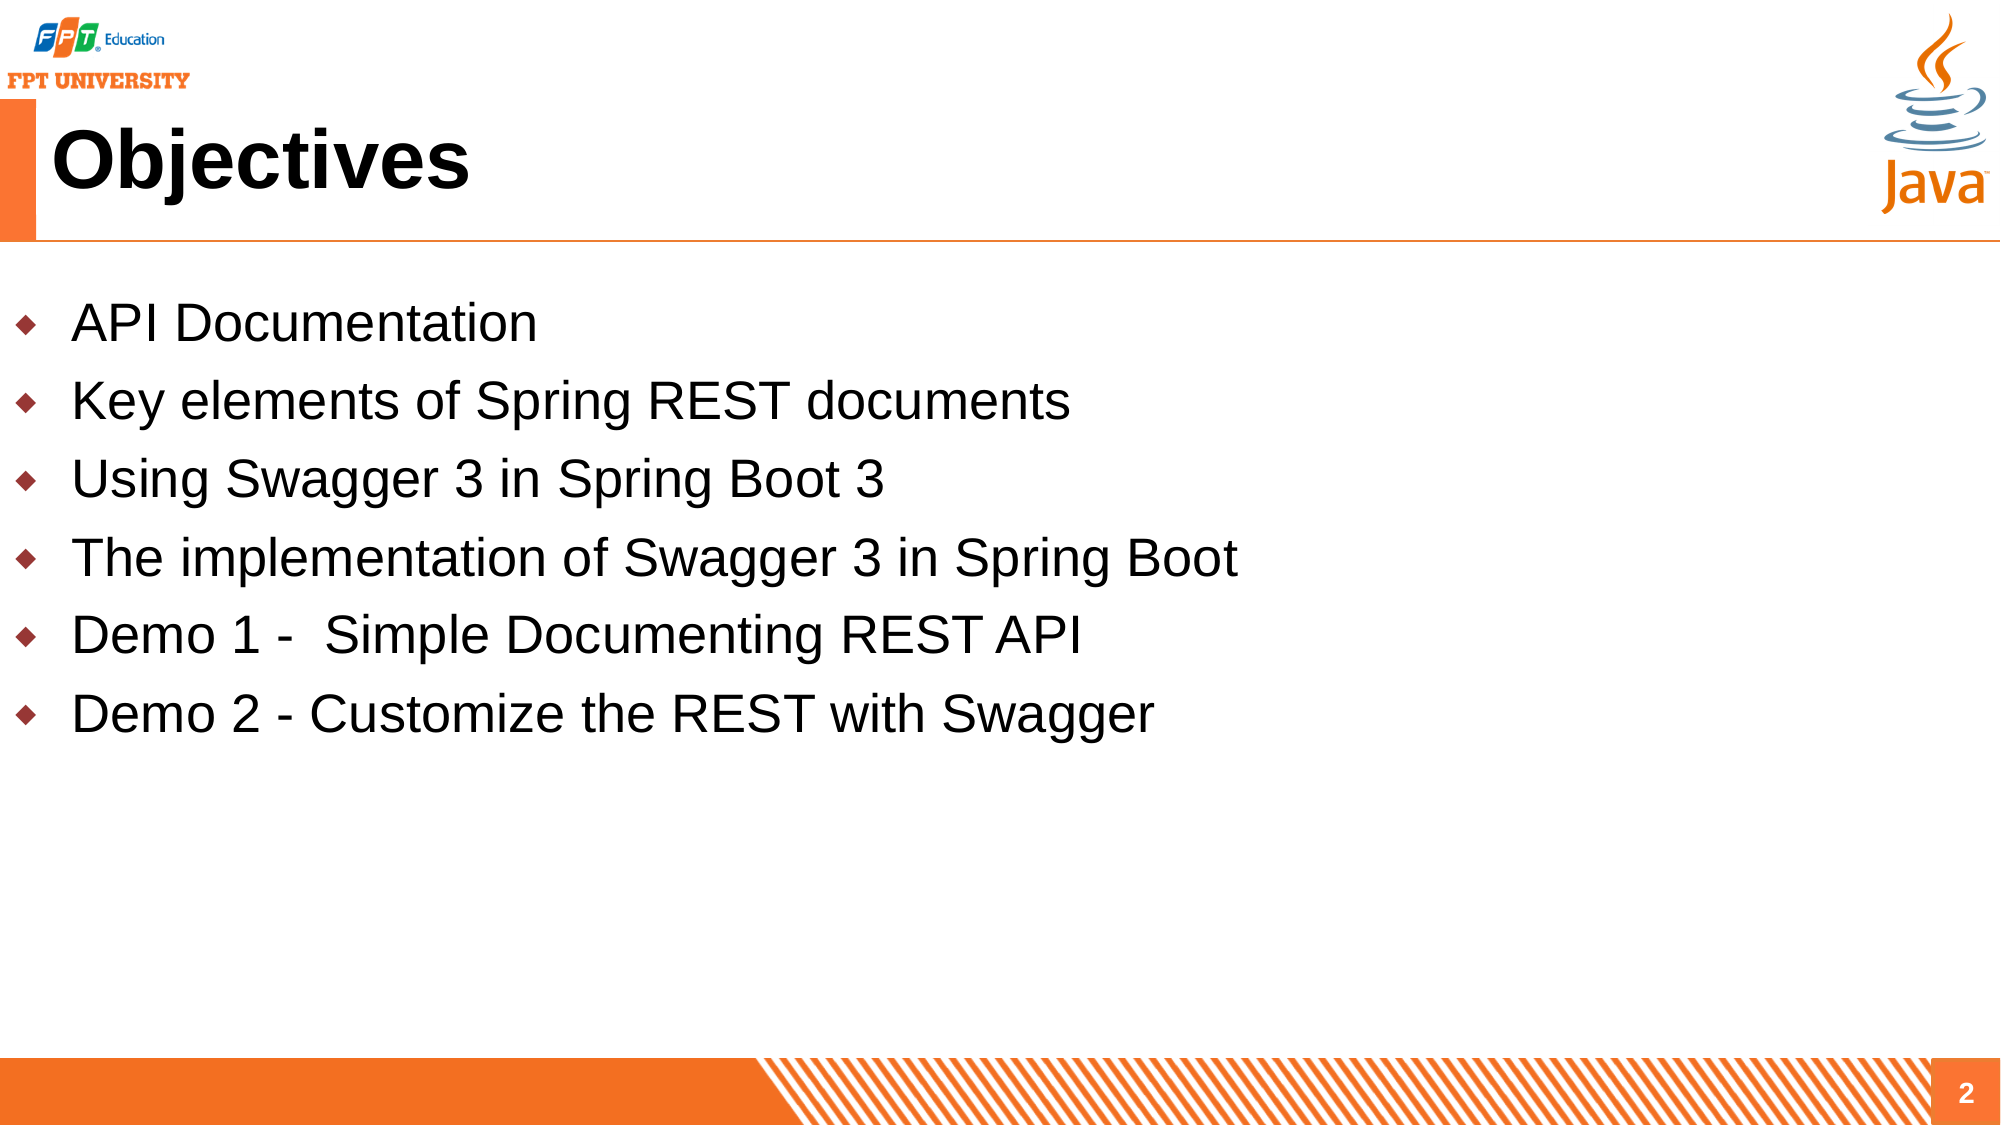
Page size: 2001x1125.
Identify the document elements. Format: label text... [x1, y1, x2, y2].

list API Documentation Key elements of Spring REST documents Using Swagger 3 in Spring Boot 3 The implementation of Swagger 3 in Spring Boot Demo 1 - Simple Documenting REST API Demo 2 - Customize the REST with Swagger [0, 266, 2000, 1057]
picture [0, 1058, 1934, 1125]
picture [1868, 4, 2000, 226]
picture [0, 2, 197, 99]
slide_number 2 [1933, 1059, 2000, 1124]
title Objectives [36, 108, 1869, 215]
